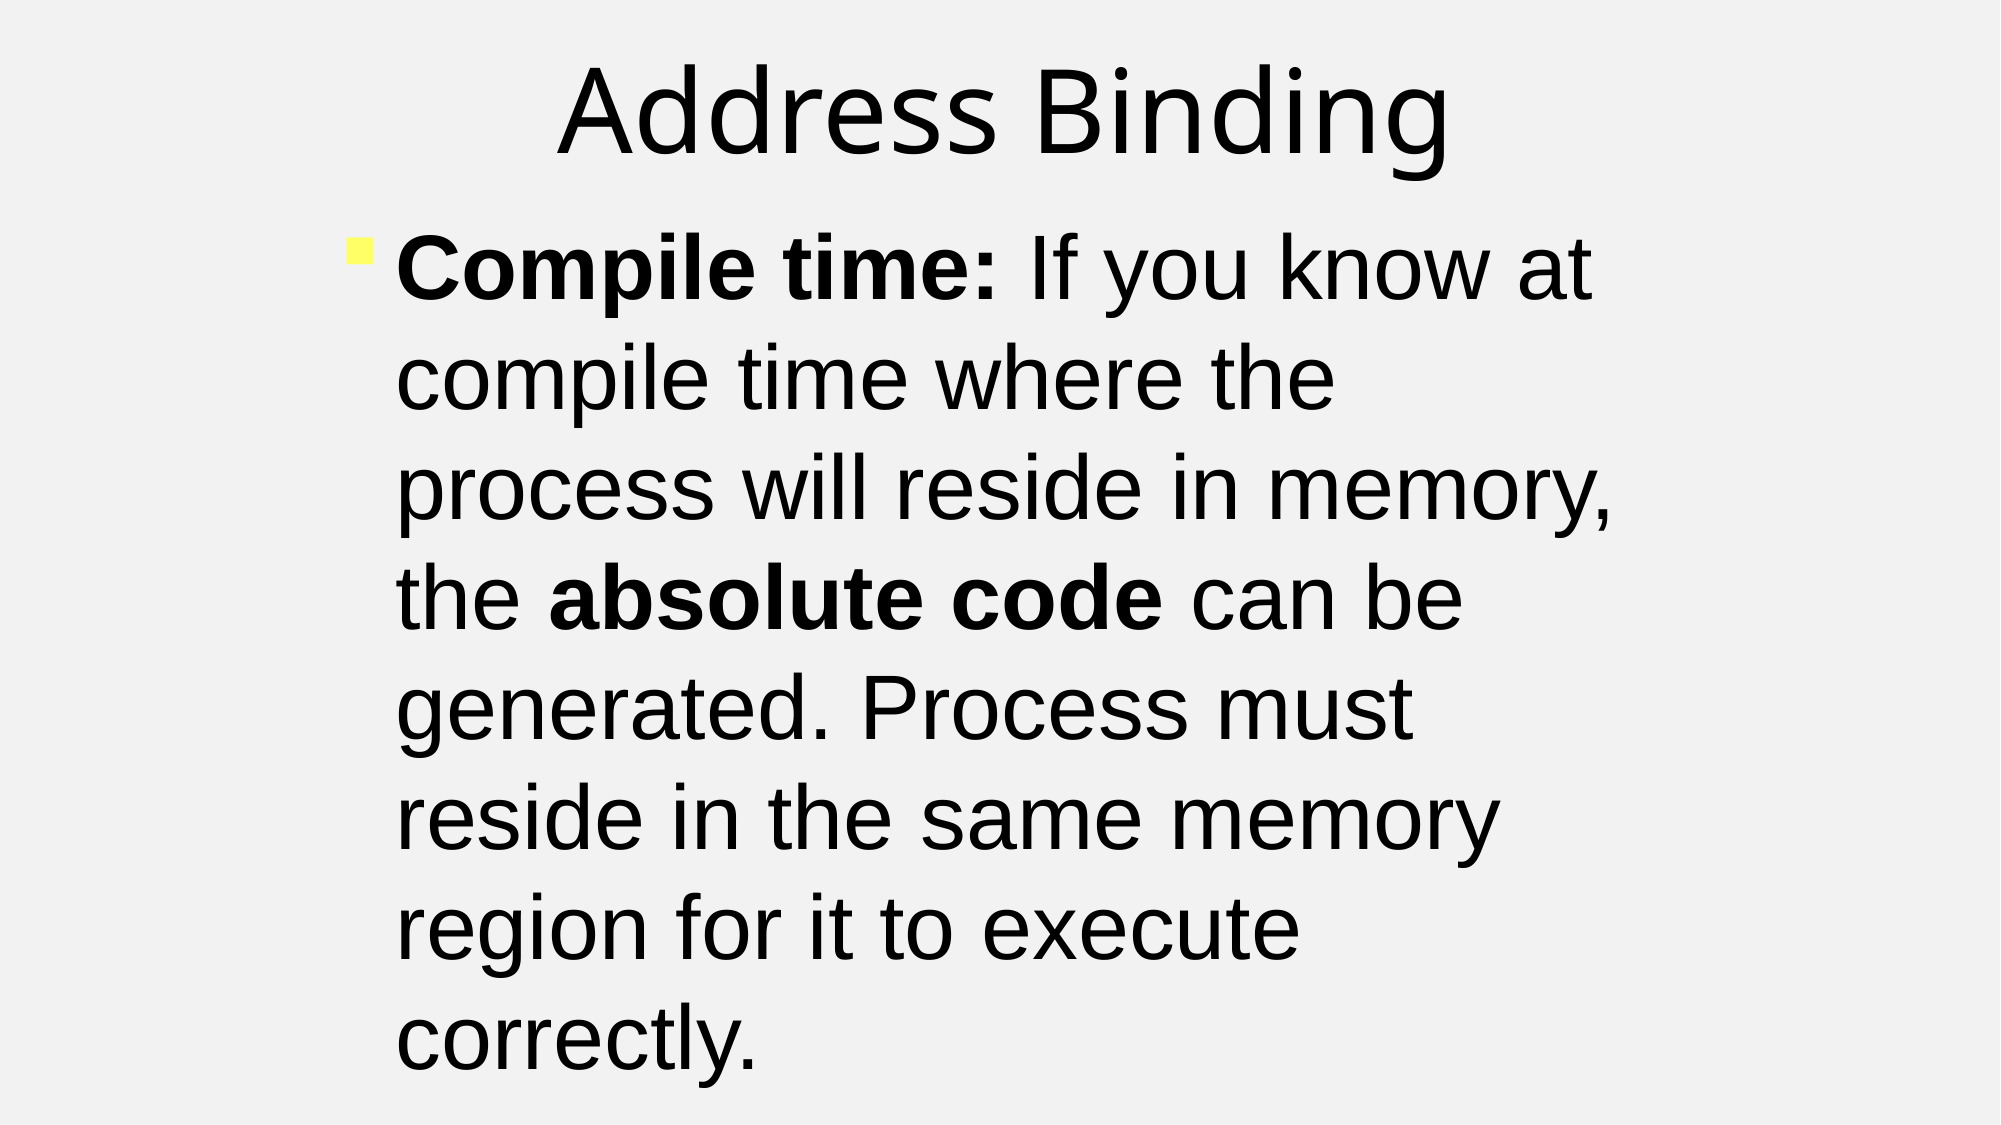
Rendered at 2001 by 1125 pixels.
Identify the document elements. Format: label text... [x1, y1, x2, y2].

text_box Compile time: If you know at compile time where the process will reside in memory, the absolute code can be generated. Process must reside in the same memory region for it to execute correctly. [324, 200, 1688, 1075]
text_box Address Binding [312, 37, 1700, 175]
